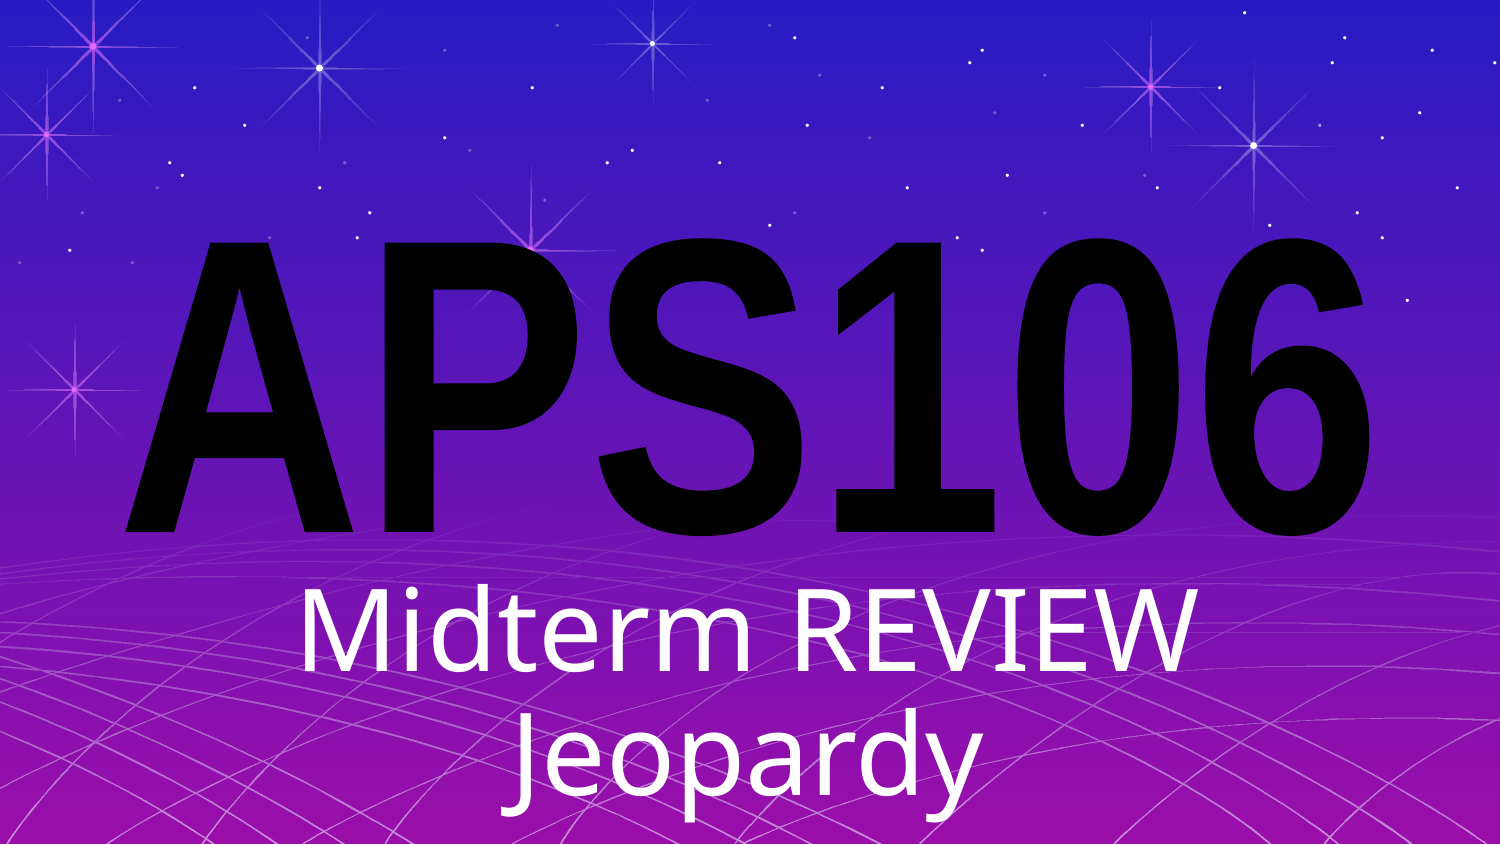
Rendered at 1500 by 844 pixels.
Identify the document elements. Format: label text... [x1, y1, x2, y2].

title Midterm REVIEW Jeopardy [125, 572, 1370, 672]
